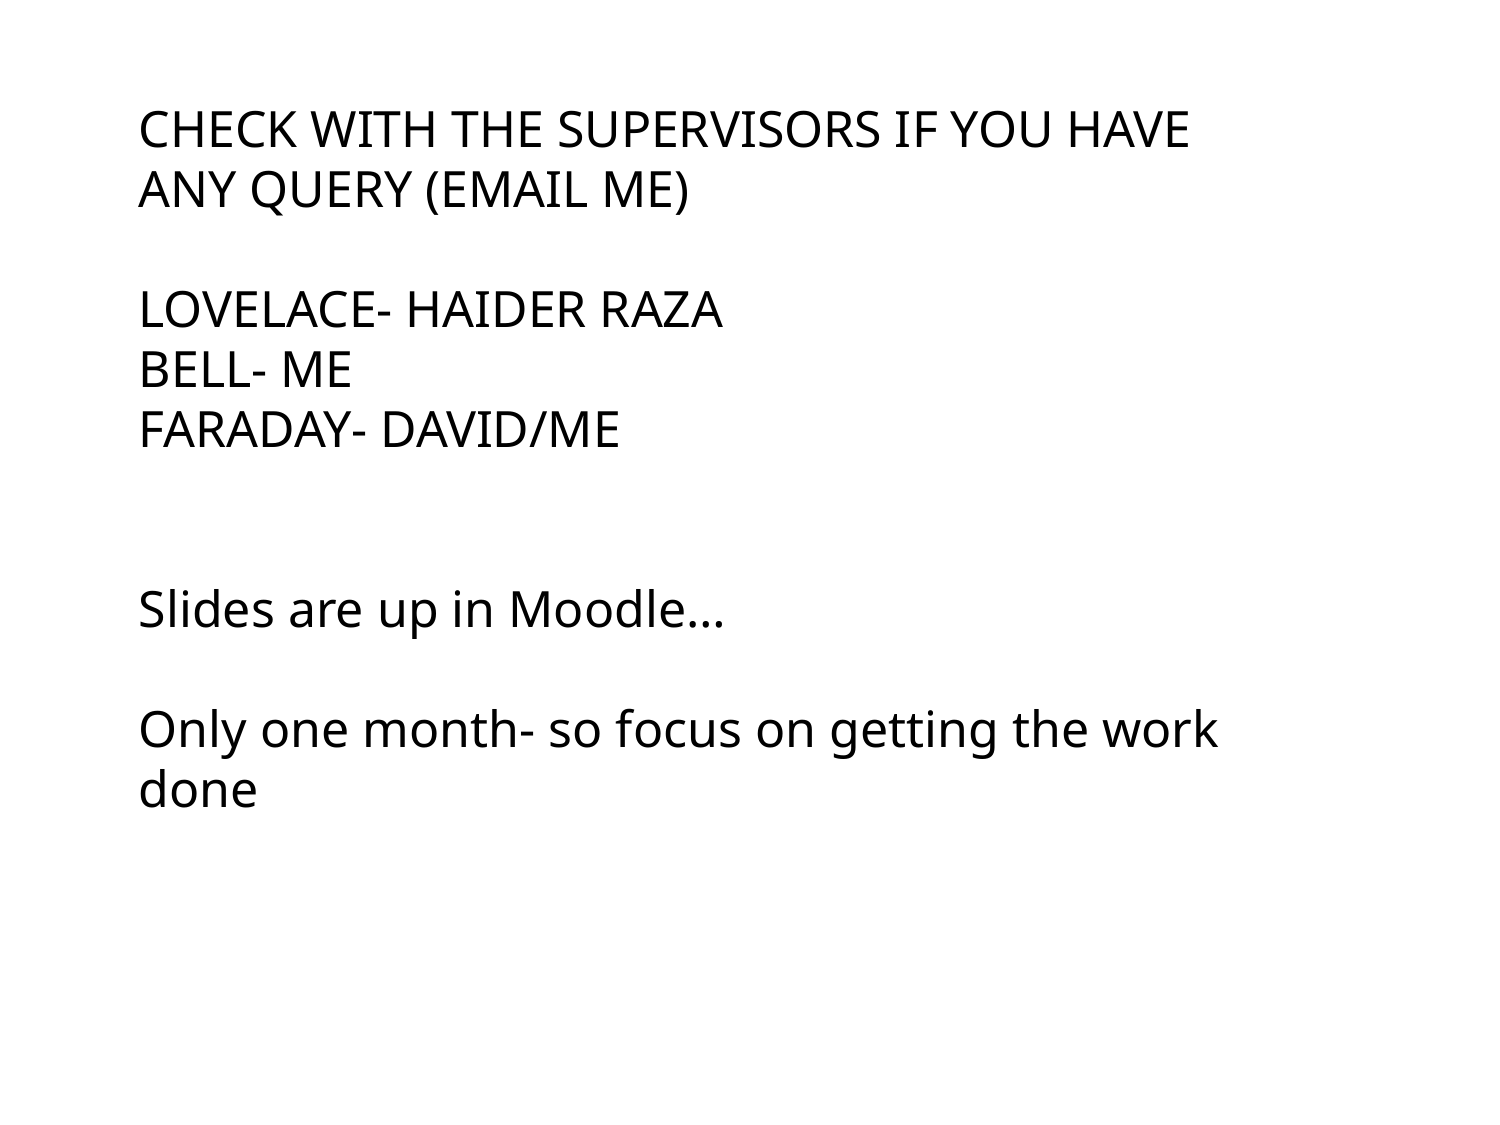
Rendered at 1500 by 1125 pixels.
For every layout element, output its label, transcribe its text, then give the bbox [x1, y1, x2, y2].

text_box CHECK WITH THE SUPERVISORS IF YOU HAVE ANY QUERY (EMAIL ME) LOVELACE- HAIDER RAZA BELL- ME FARADAY- DAVID/ME Slides are up in Moodle… Only one month- so focus on getting the work done [123, 89, 1306, 825]
